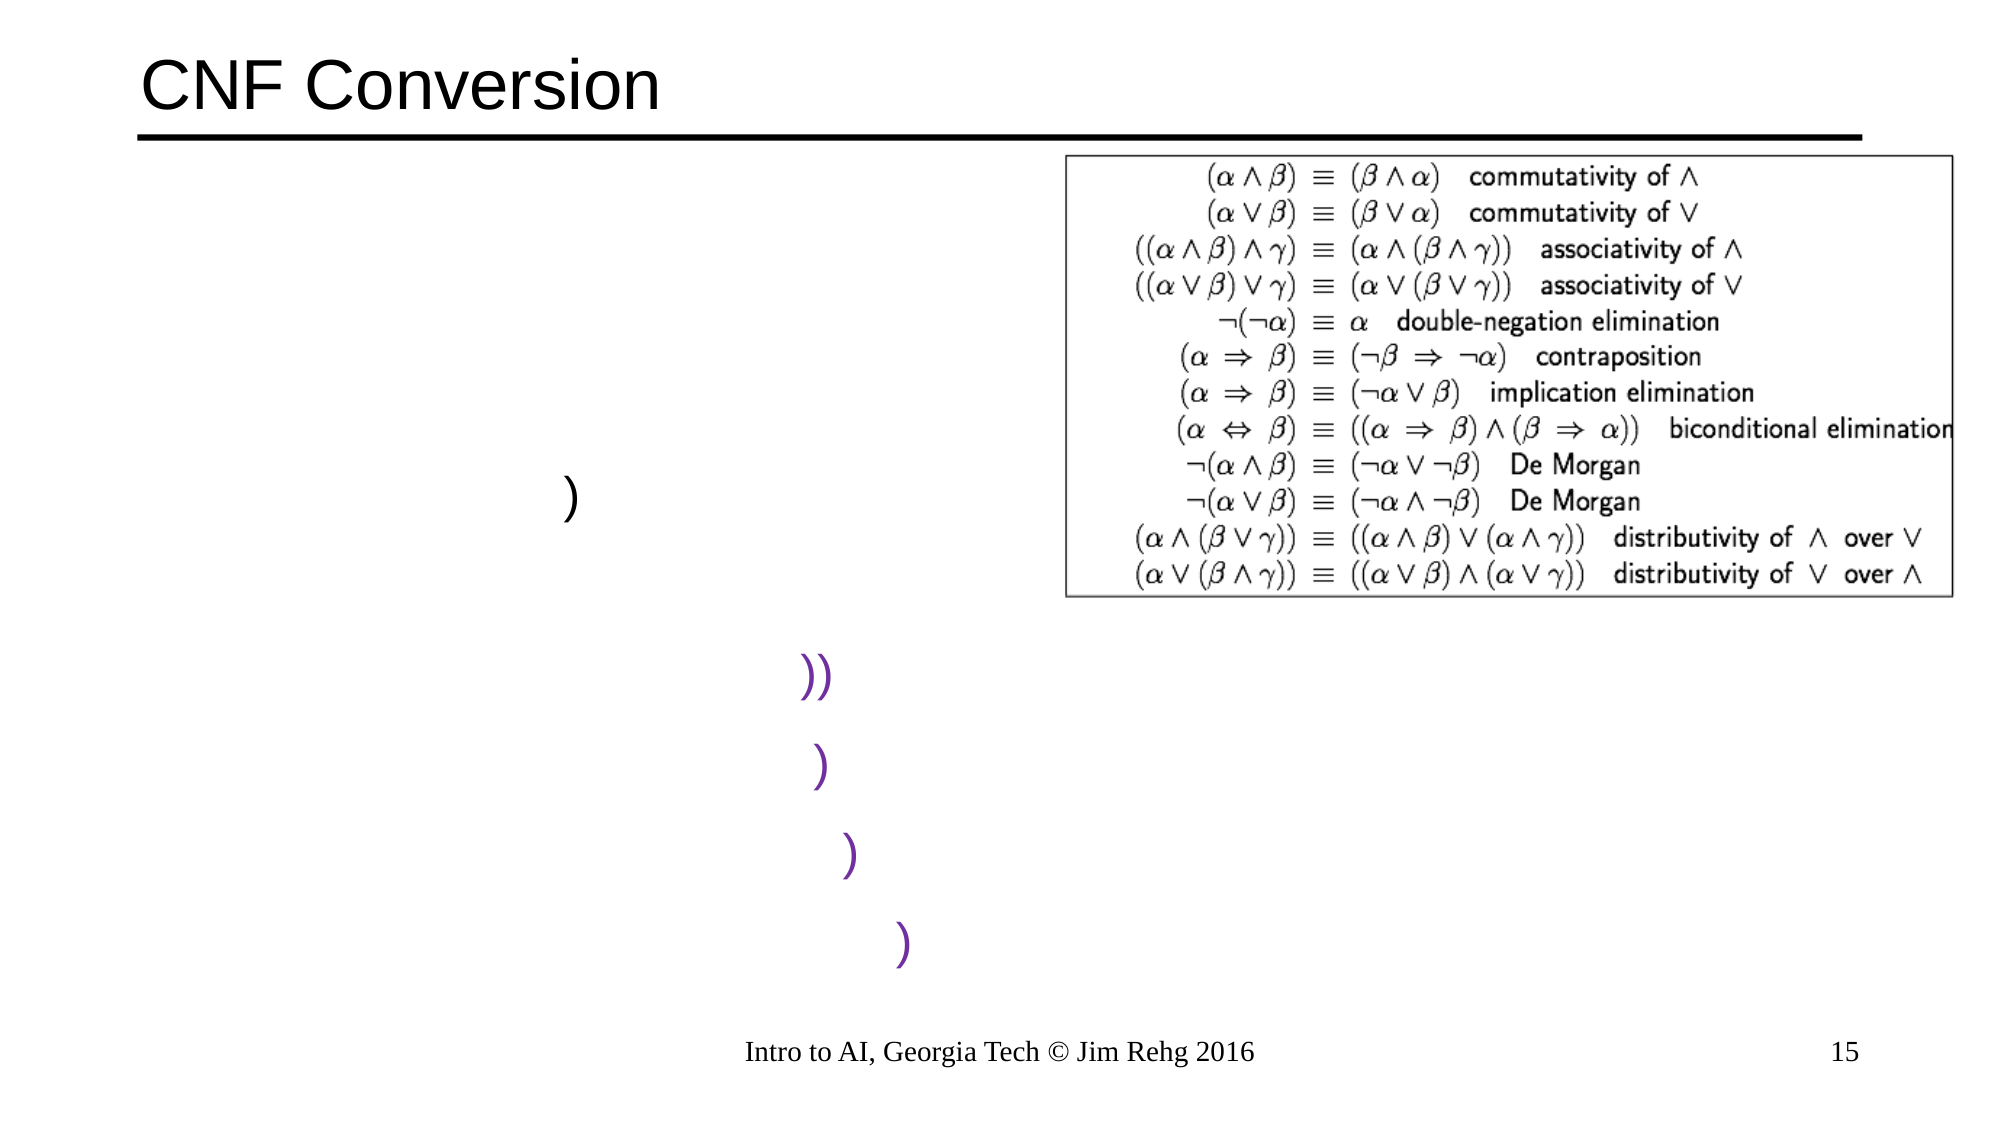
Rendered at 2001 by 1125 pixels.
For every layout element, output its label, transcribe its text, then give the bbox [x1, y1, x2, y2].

title CNF Conversion [125, 12, 1875, 150]
picture [1062, 150, 1963, 602]
footer Intro to AI, Georgia Tech © Jim Rehg 2016 [683, 1024, 1317, 1101]
slide_number 15 [1433, 1024, 1876, 1101]
